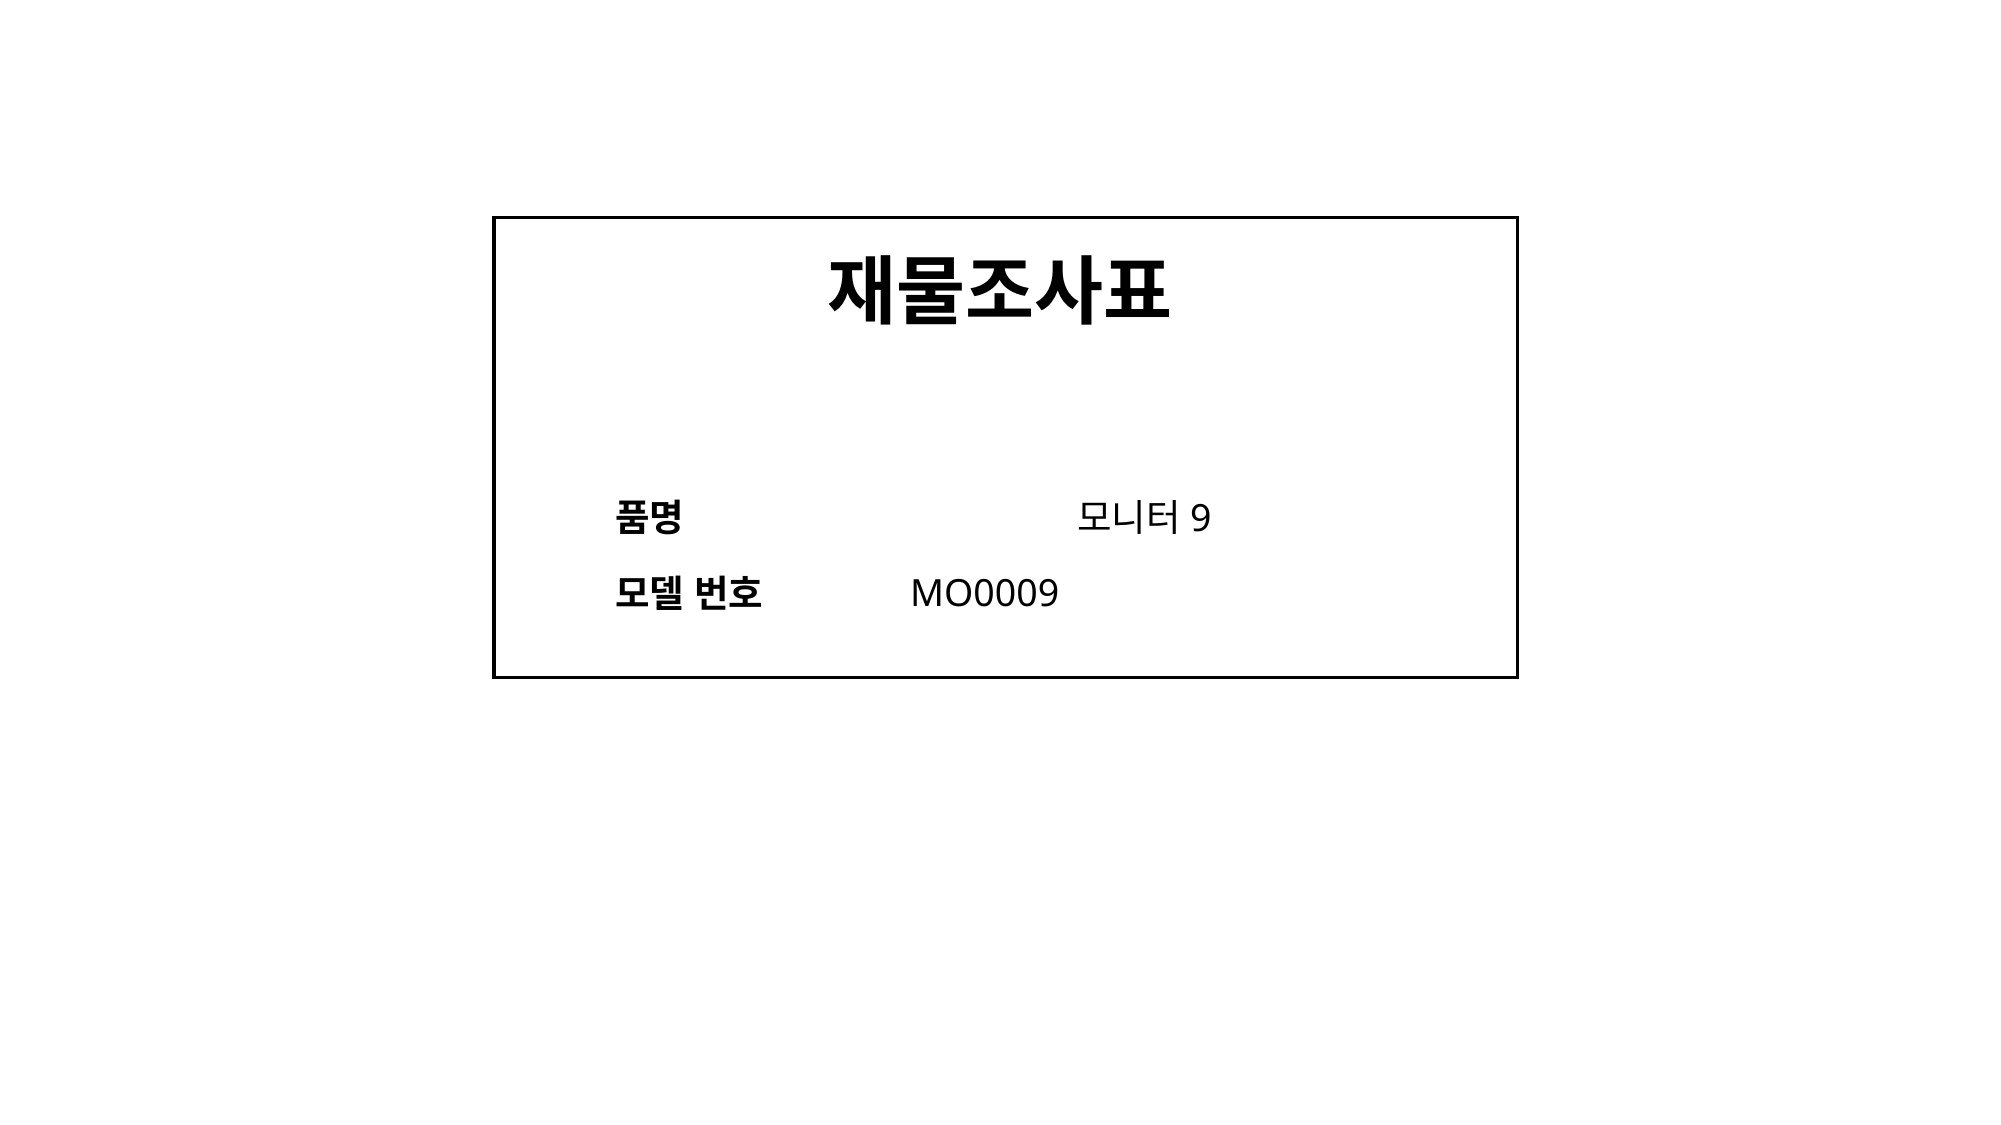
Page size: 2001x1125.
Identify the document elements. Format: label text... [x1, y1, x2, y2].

text_box 품명 [600, 486, 820, 547]
text_box [492, 216, 1519, 679]
text_box 모니터9 [1062, 486, 1227, 547]
text_box MO0009 [895, 561, 1394, 622]
text_box 재물조사표 [812, 235, 1188, 341]
text_box 모델 번호 [600, 562, 820, 623]
